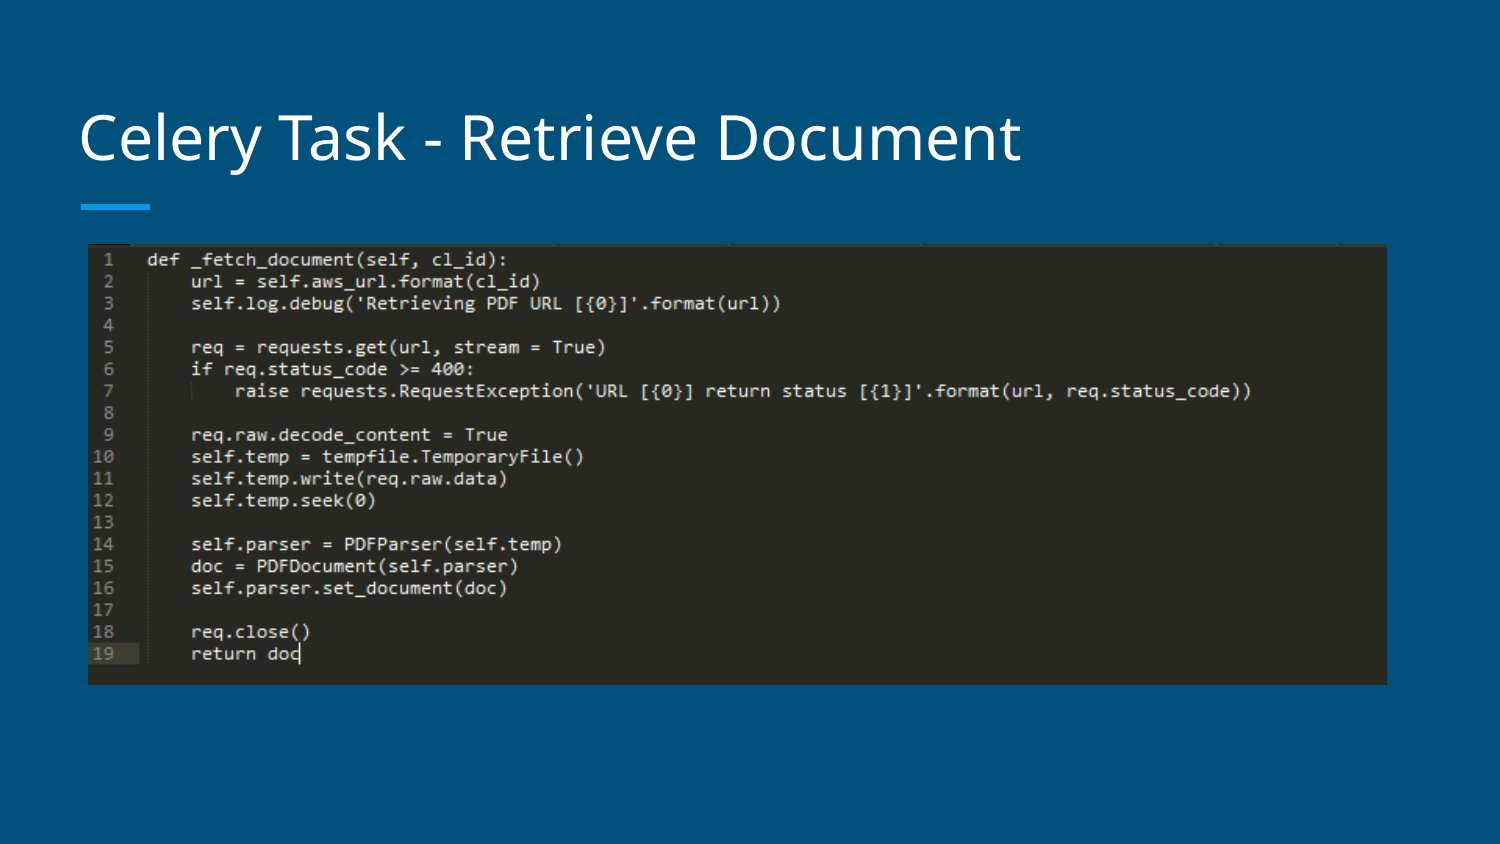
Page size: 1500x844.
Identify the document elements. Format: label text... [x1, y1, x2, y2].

title Celery Task - Retrieve Document [63, 75, 1437, 188]
picture [89, 245, 1386, 684]
